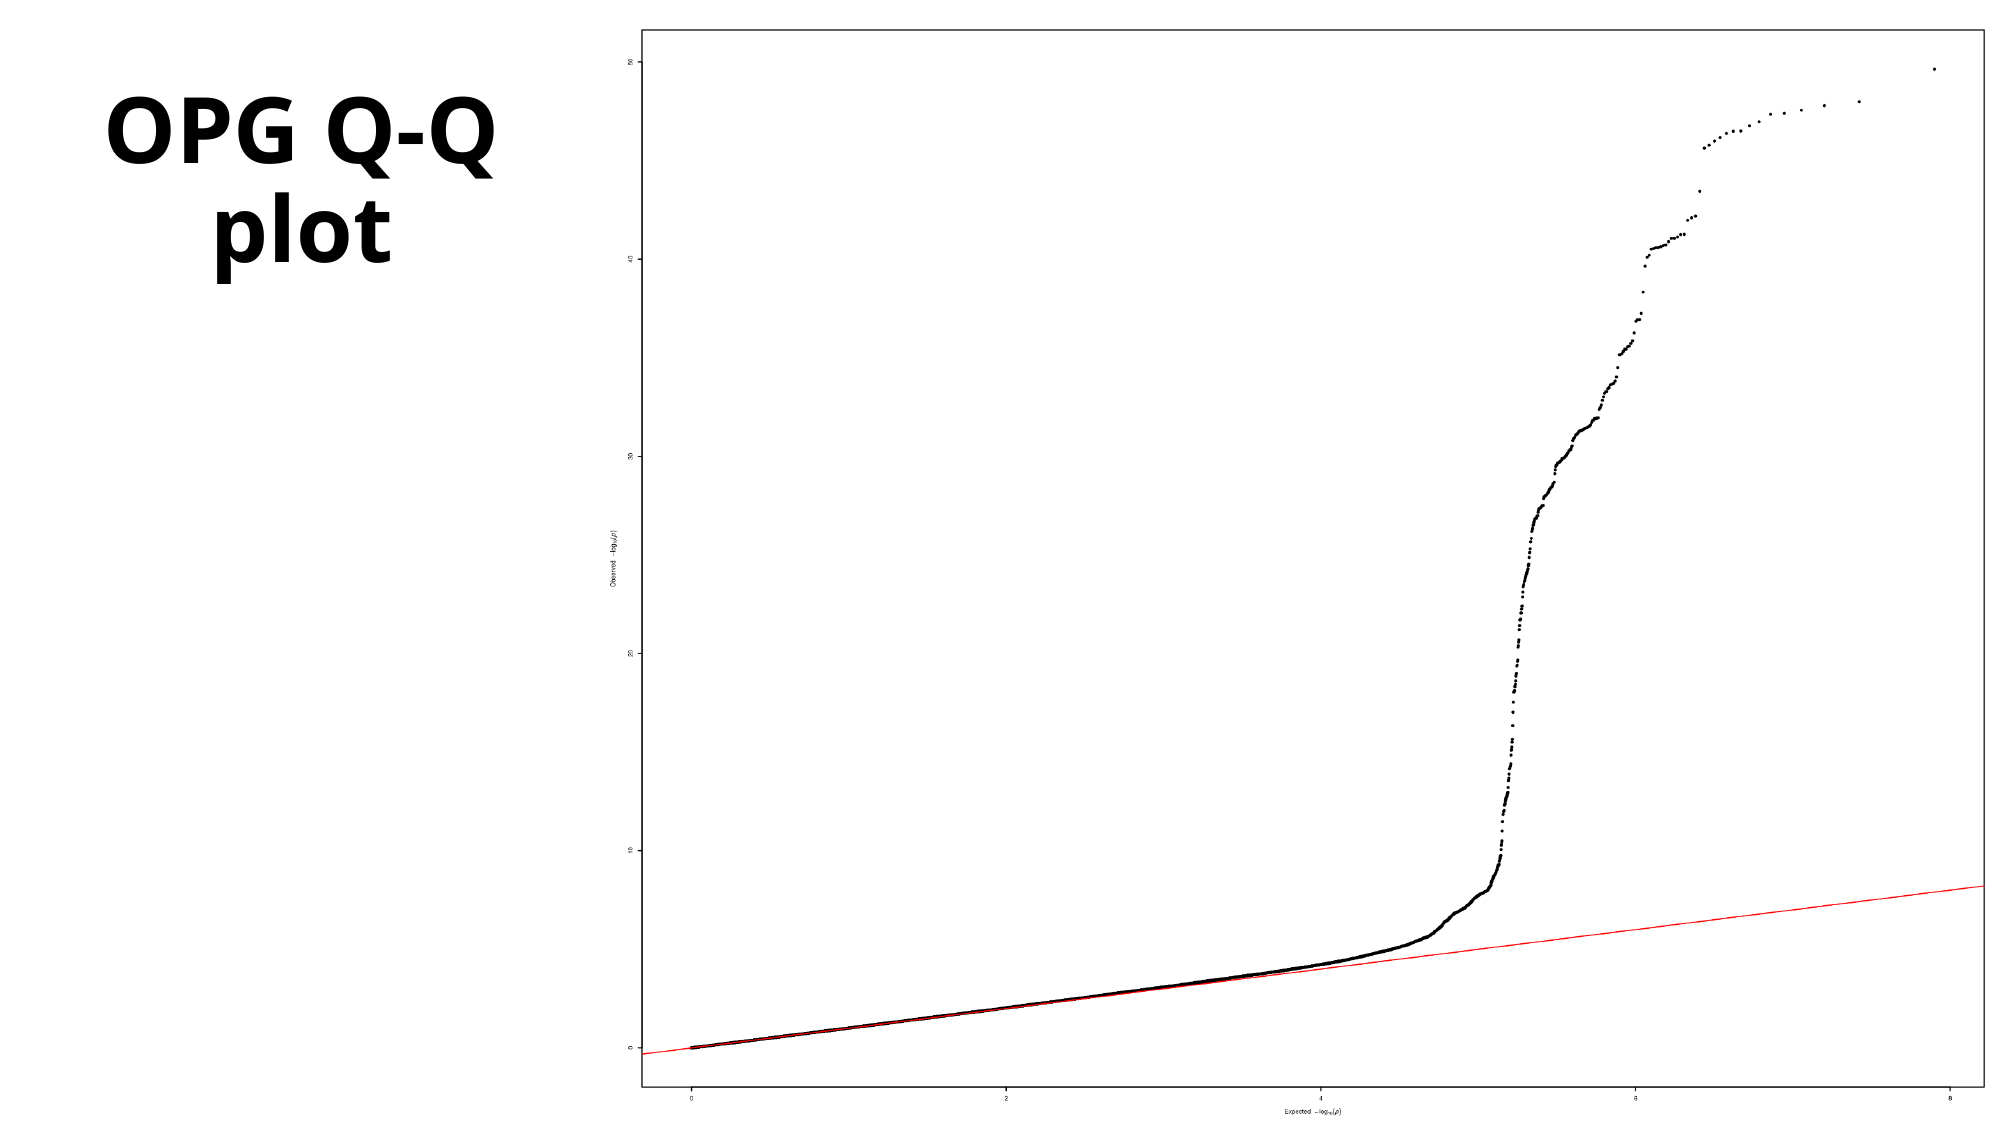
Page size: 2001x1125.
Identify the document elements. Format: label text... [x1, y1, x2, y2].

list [610, 0, 2000, 1125]
title OPG Q-Q plot [24, 74, 579, 292]
